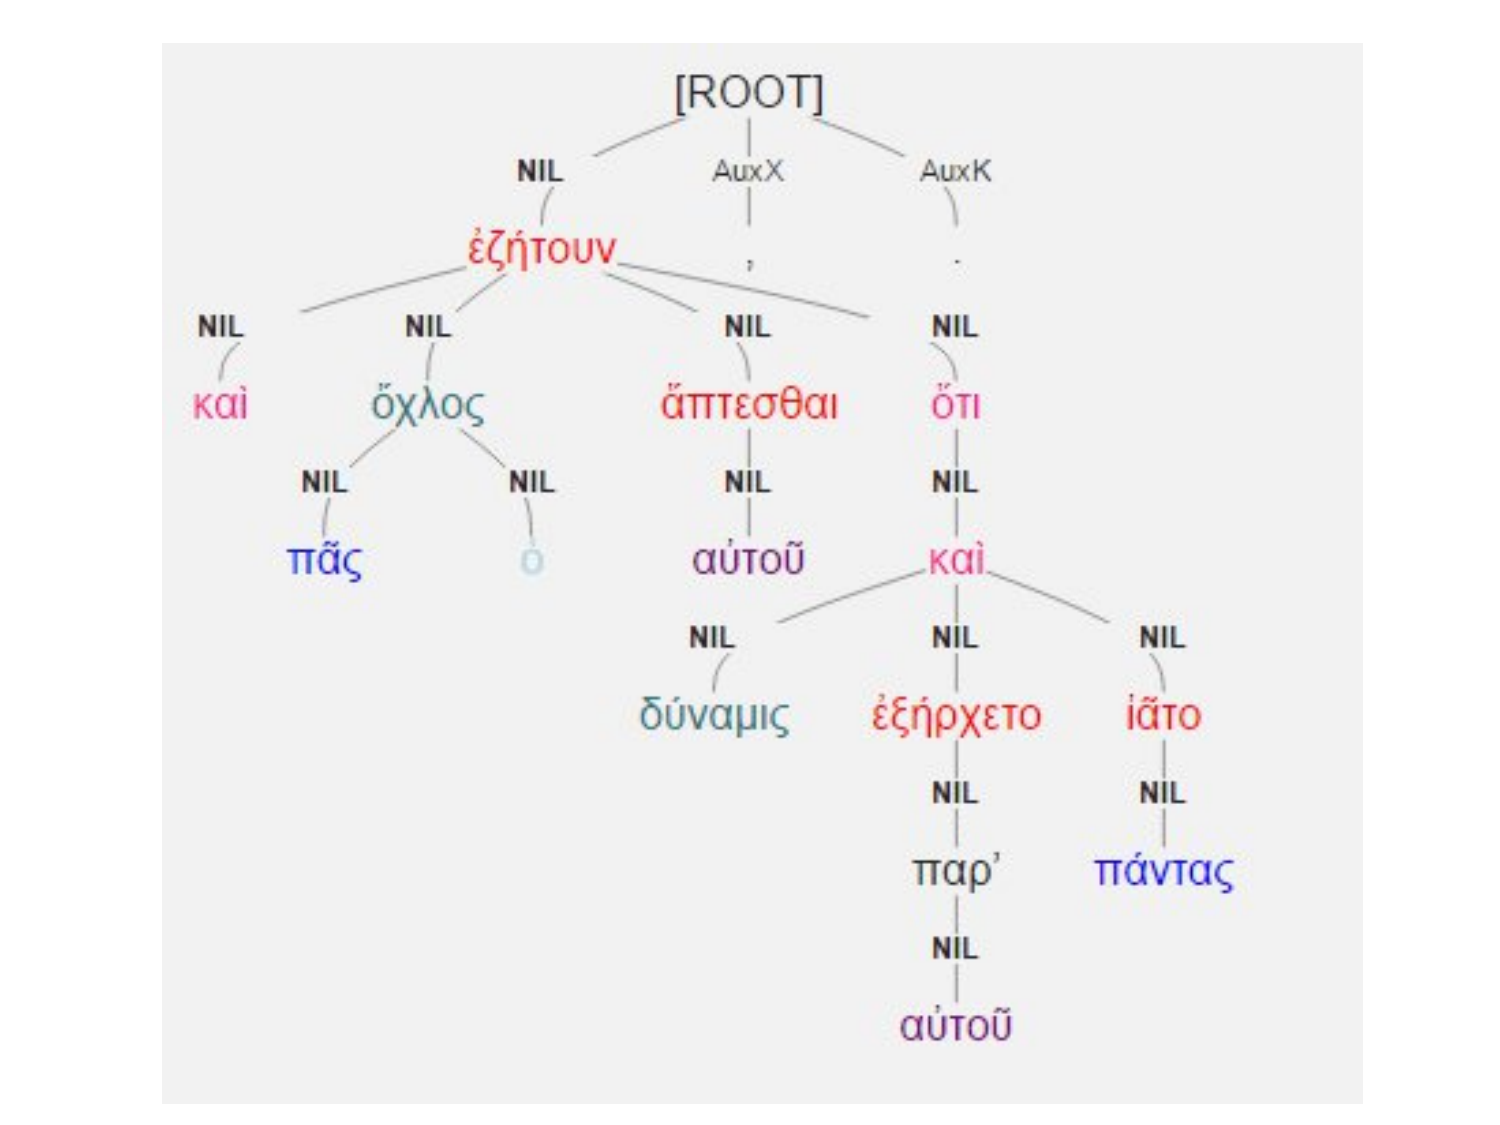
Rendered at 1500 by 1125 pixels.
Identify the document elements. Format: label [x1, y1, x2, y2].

picture [162, 42, 1363, 1105]
